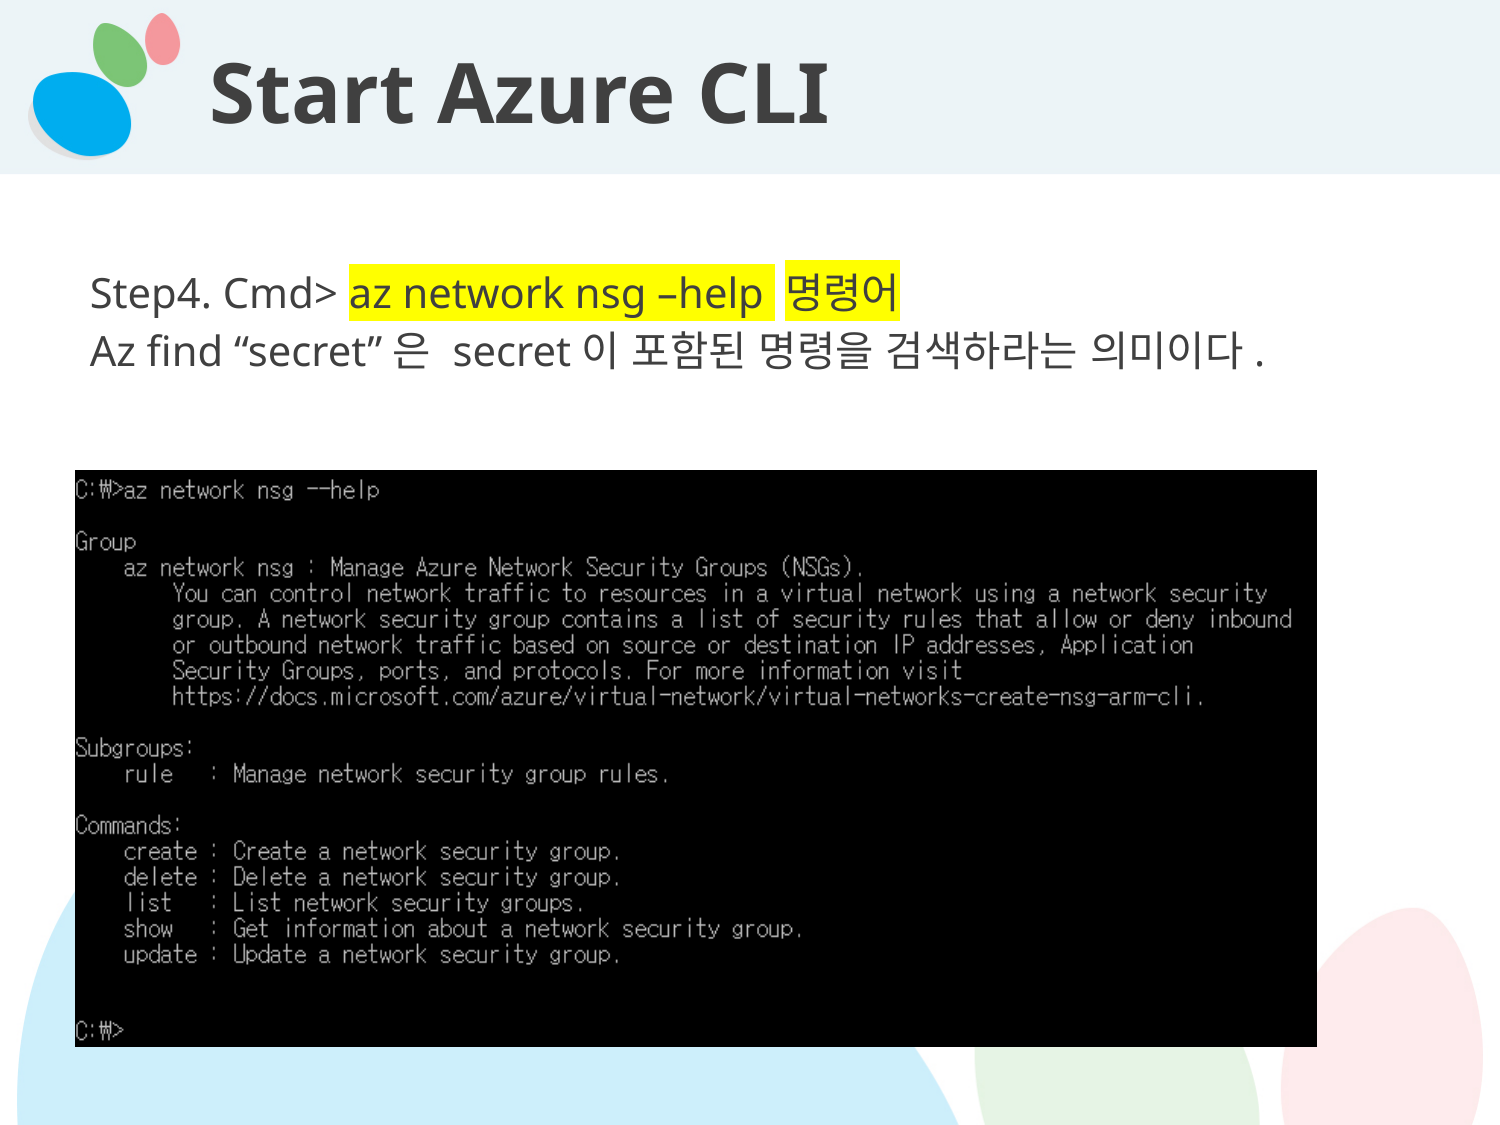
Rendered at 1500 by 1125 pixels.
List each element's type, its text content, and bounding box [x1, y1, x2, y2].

text_box [75, 470, 1317, 1047]
title Start Azure CLI [194, 2, 1500, 179]
picture [0, 0, 1500, 1125]
list Step4. Cmd> az network nsg –help 명령어 Az find “secret”은 secret이 포함된 명령을 검색하라는 의미이다. [75, 262, 1425, 438]
